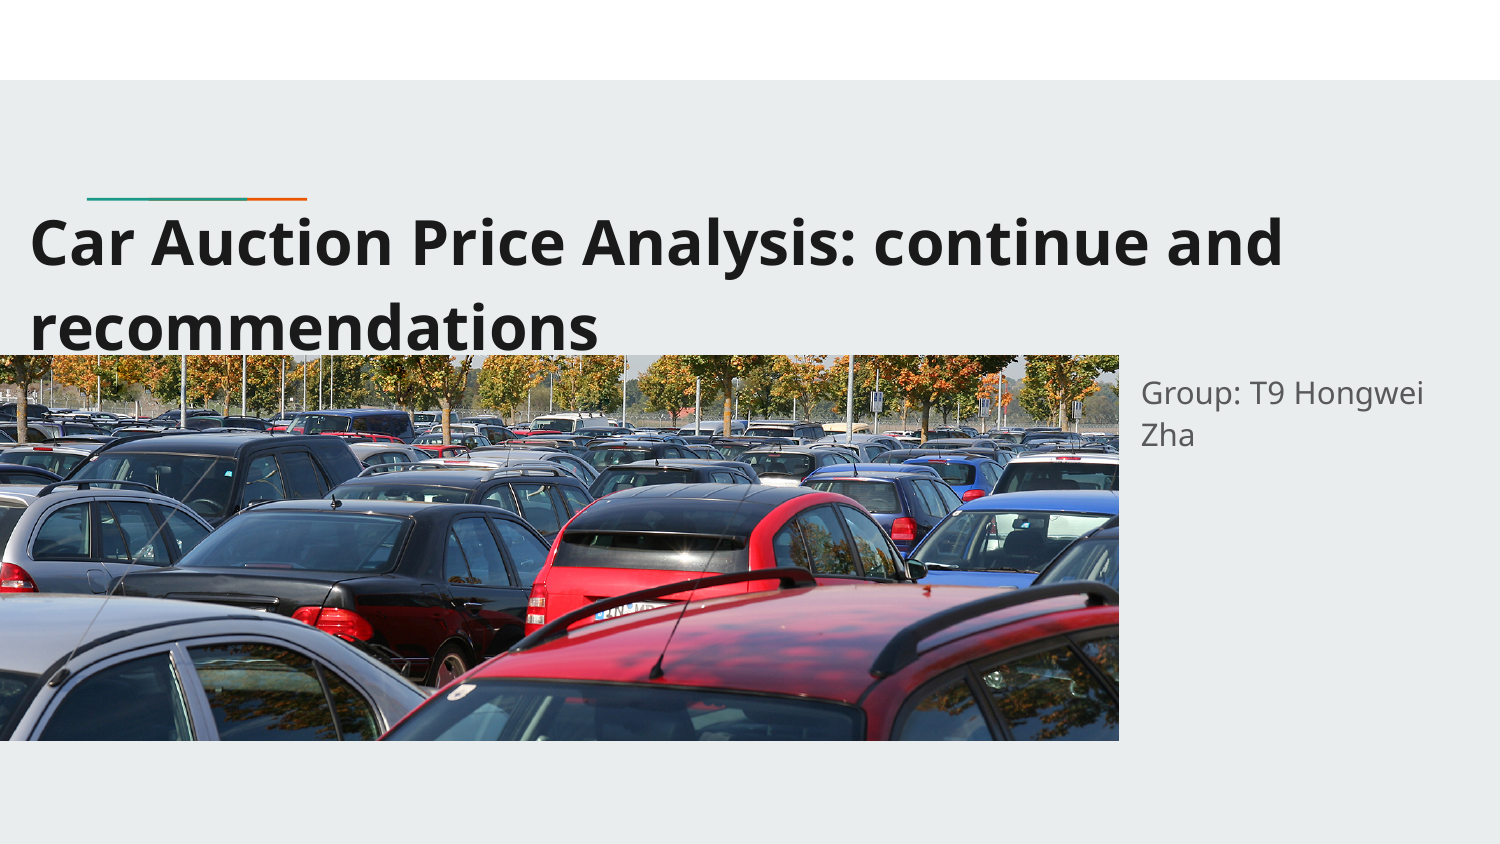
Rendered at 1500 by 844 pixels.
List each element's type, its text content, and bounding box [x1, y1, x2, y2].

picture [0, 355, 1120, 741]
subtitle Group: T9 Hongwei Zha [1125, 355, 1500, 741]
title Car Auction Price Analysis: continue and recommendations [14, 183, 1489, 457]
